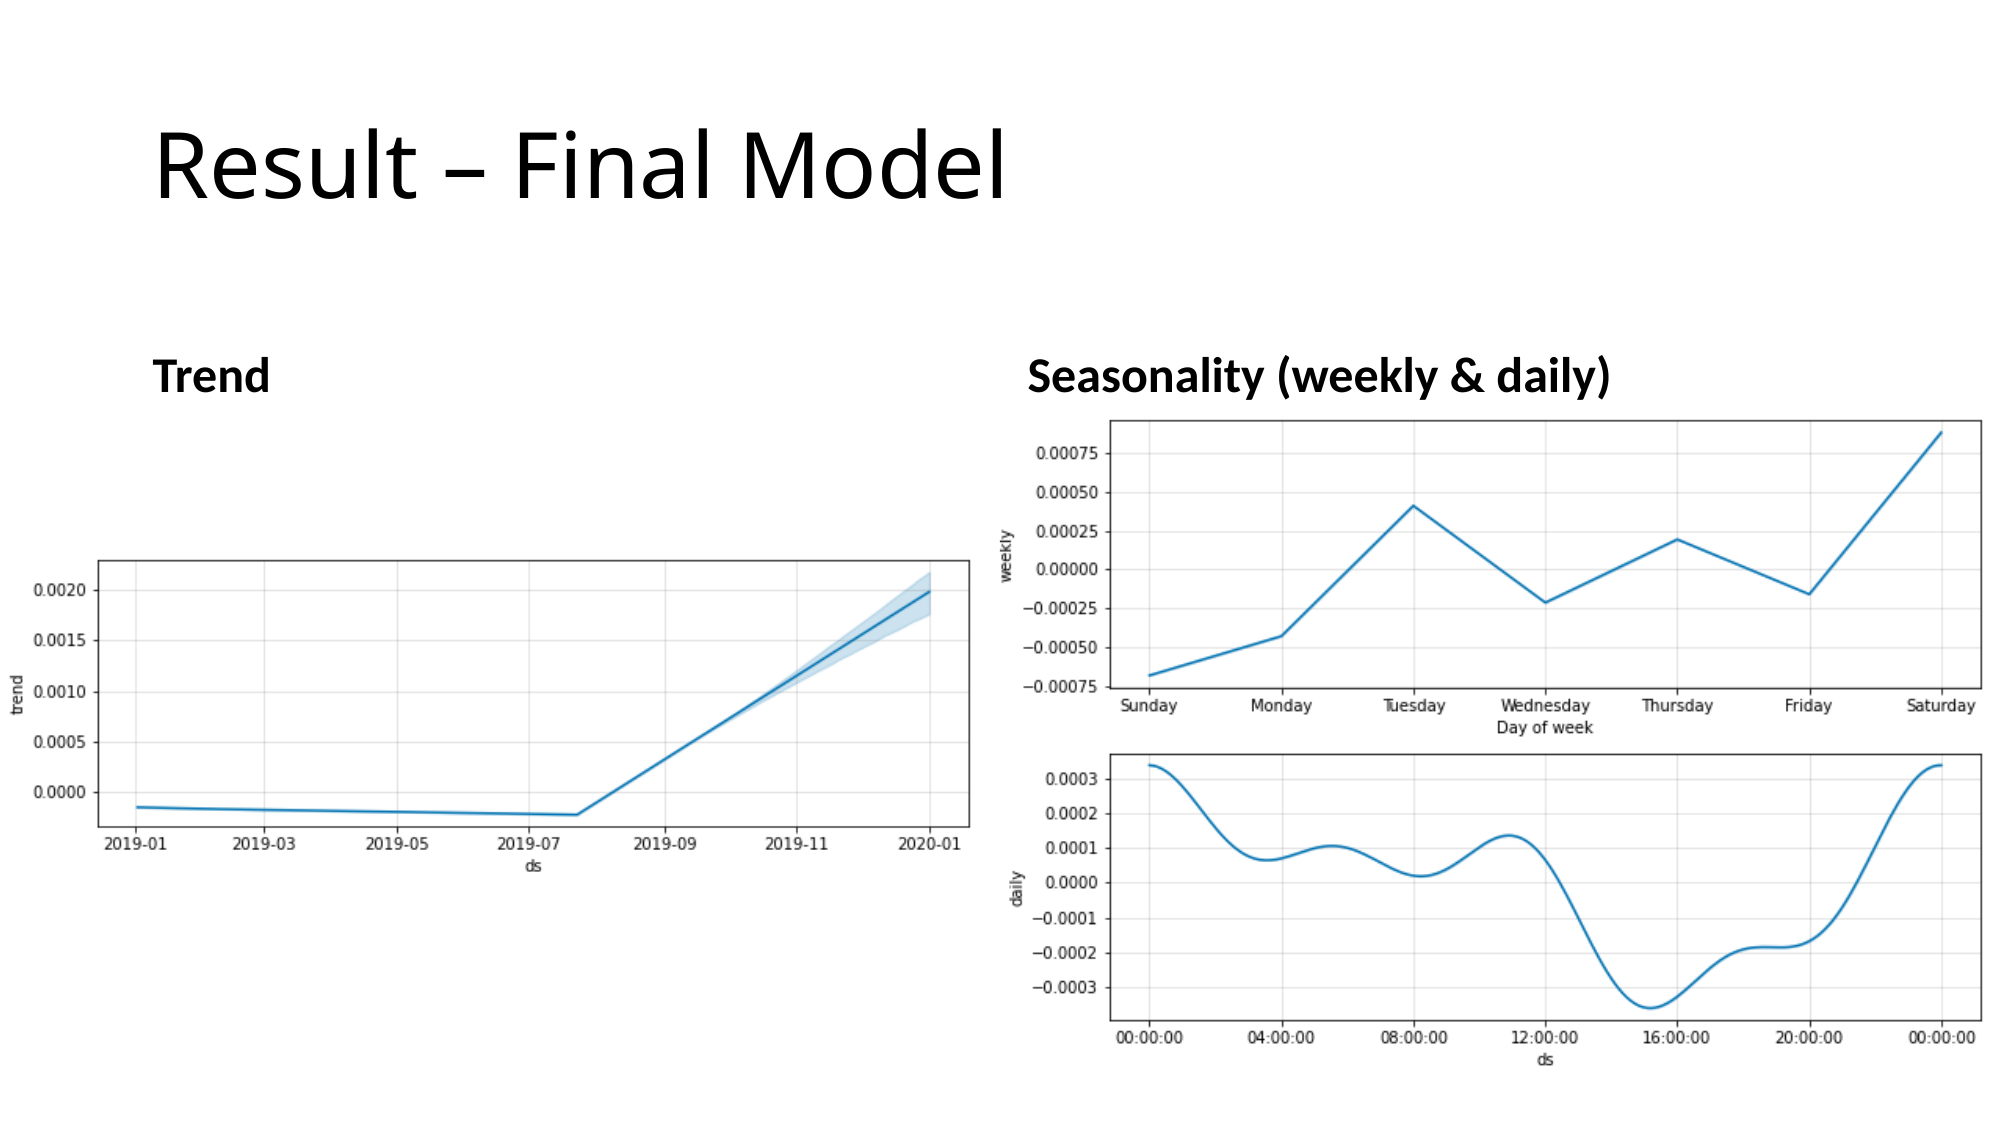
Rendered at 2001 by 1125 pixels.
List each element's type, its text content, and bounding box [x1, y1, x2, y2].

title Result – Final Model [137, 59, 1863, 278]
picture [0, 543, 986, 883]
picture [999, 410, 1998, 1086]
list Trend [137, 275, 984, 411]
list Seasonality (weekly & daily) [1012, 275, 1863, 410]
